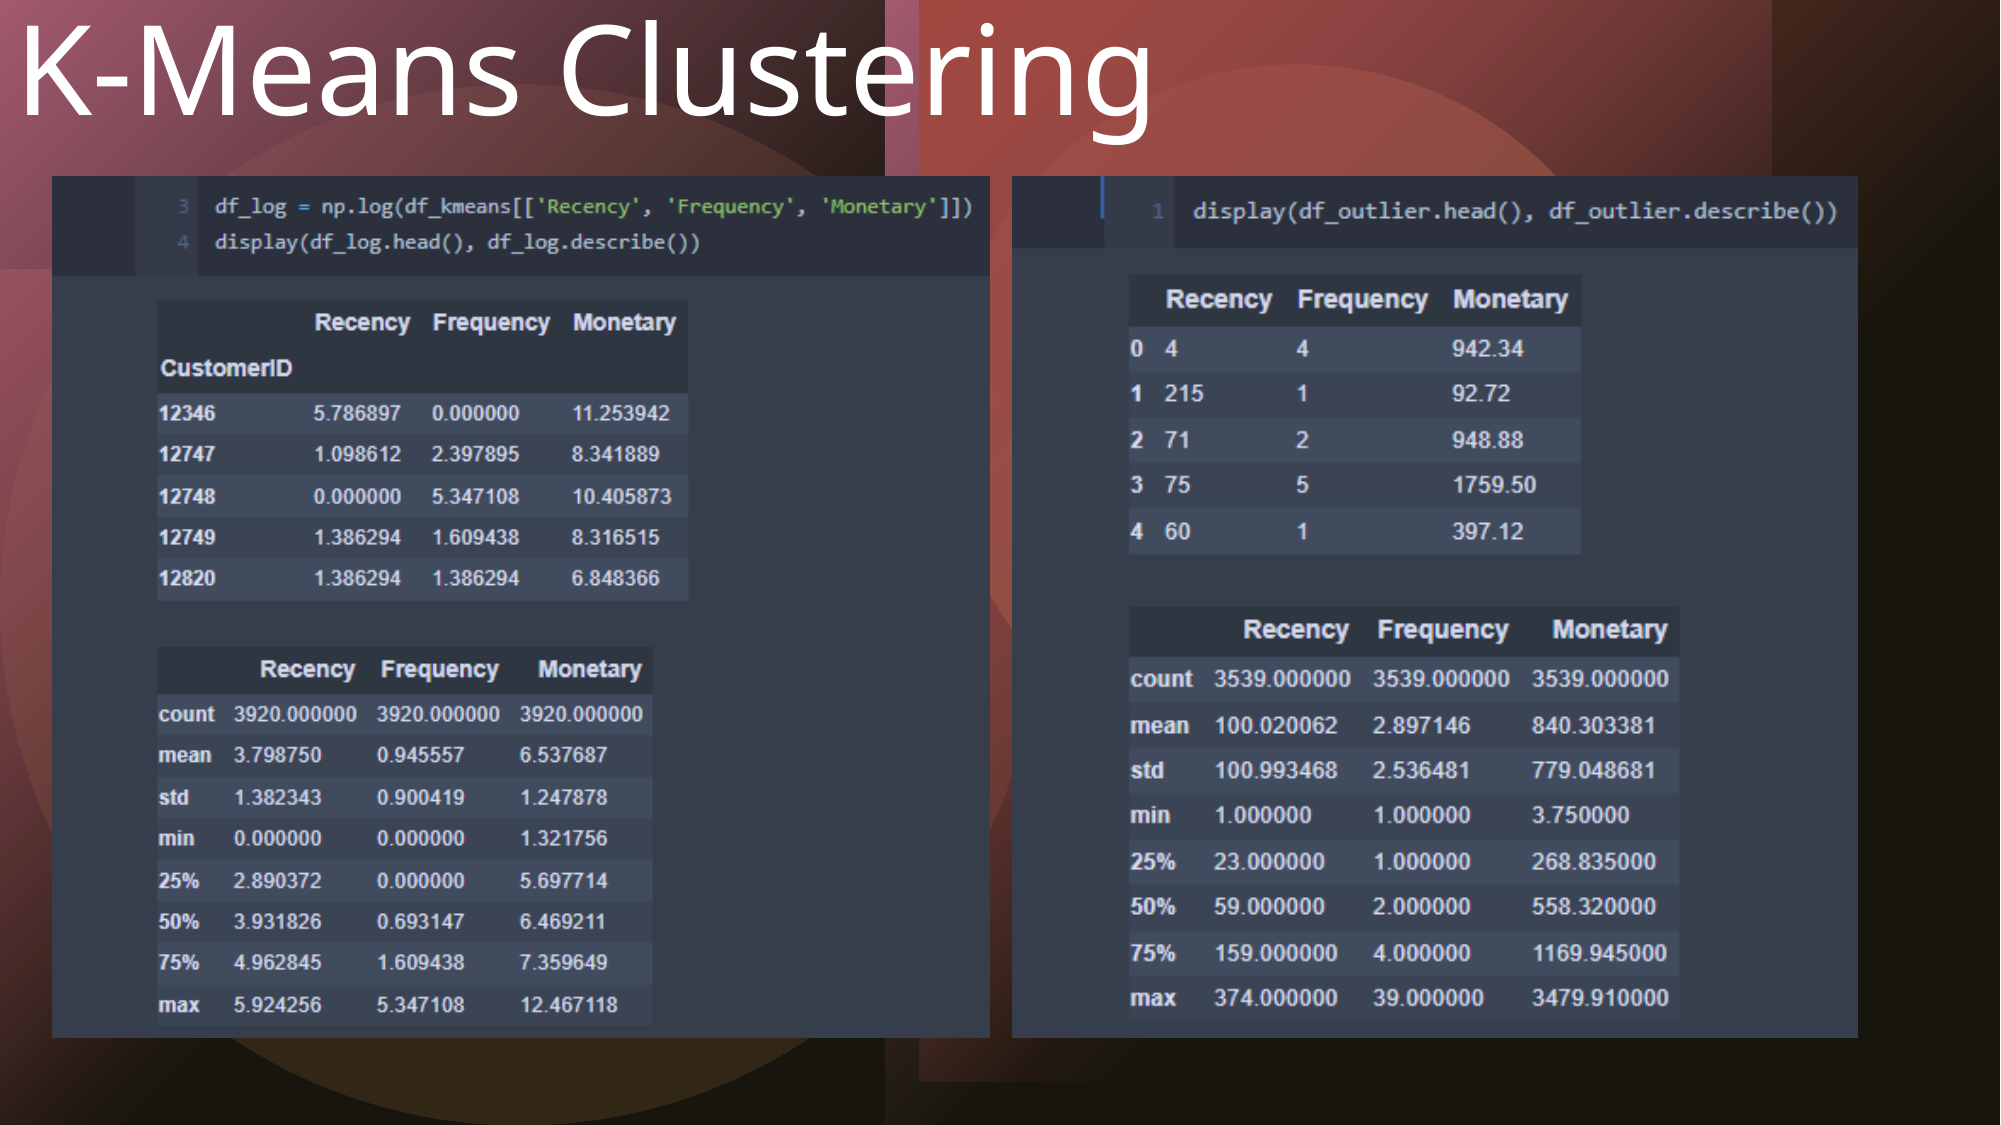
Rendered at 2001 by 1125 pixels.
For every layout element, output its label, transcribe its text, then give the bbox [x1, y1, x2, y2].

picture [1012, 176, 1858, 1039]
title K-Means Clustering [0, 0, 2000, 177]
picture [52, 176, 990, 1039]
